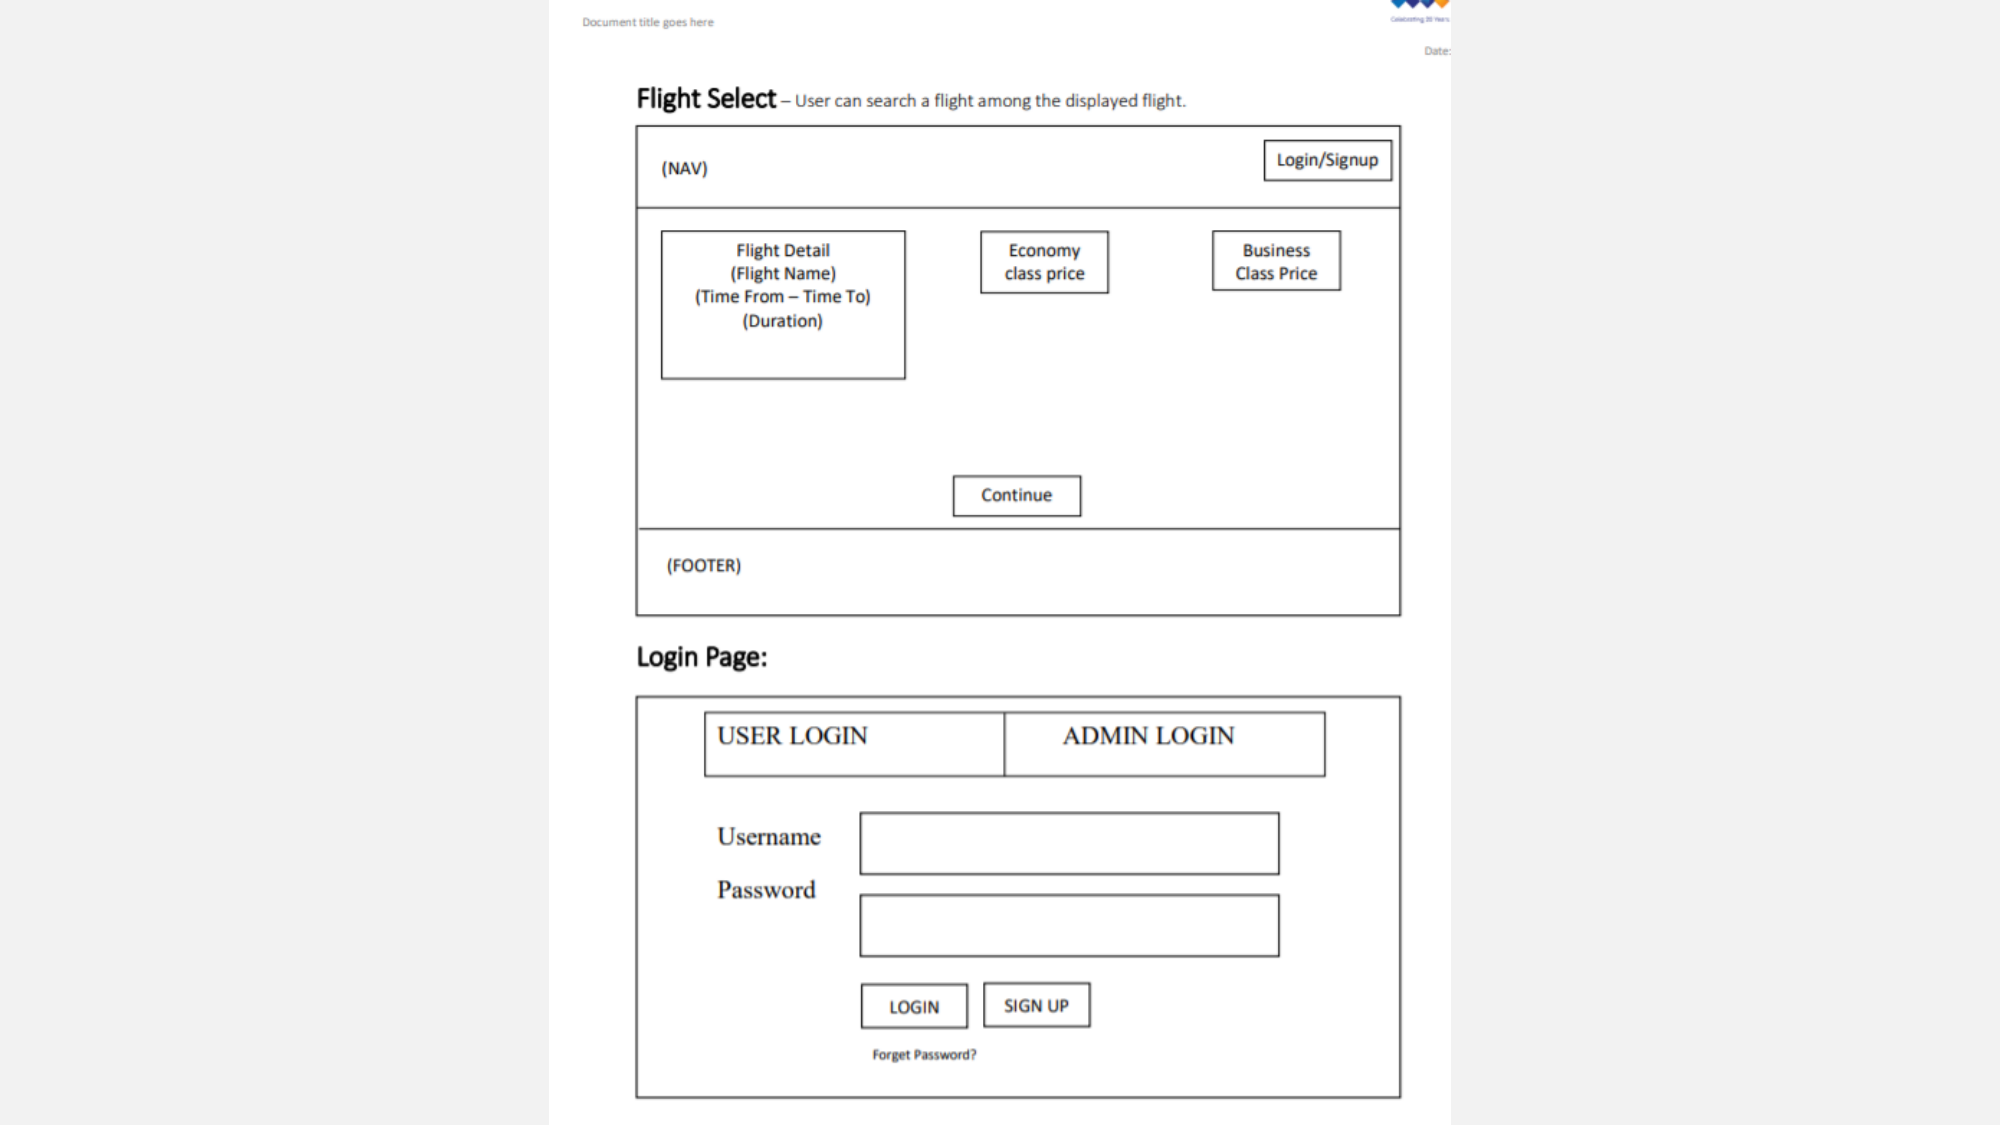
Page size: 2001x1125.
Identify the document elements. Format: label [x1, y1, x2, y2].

picture [549, 0, 1451, 1125]
